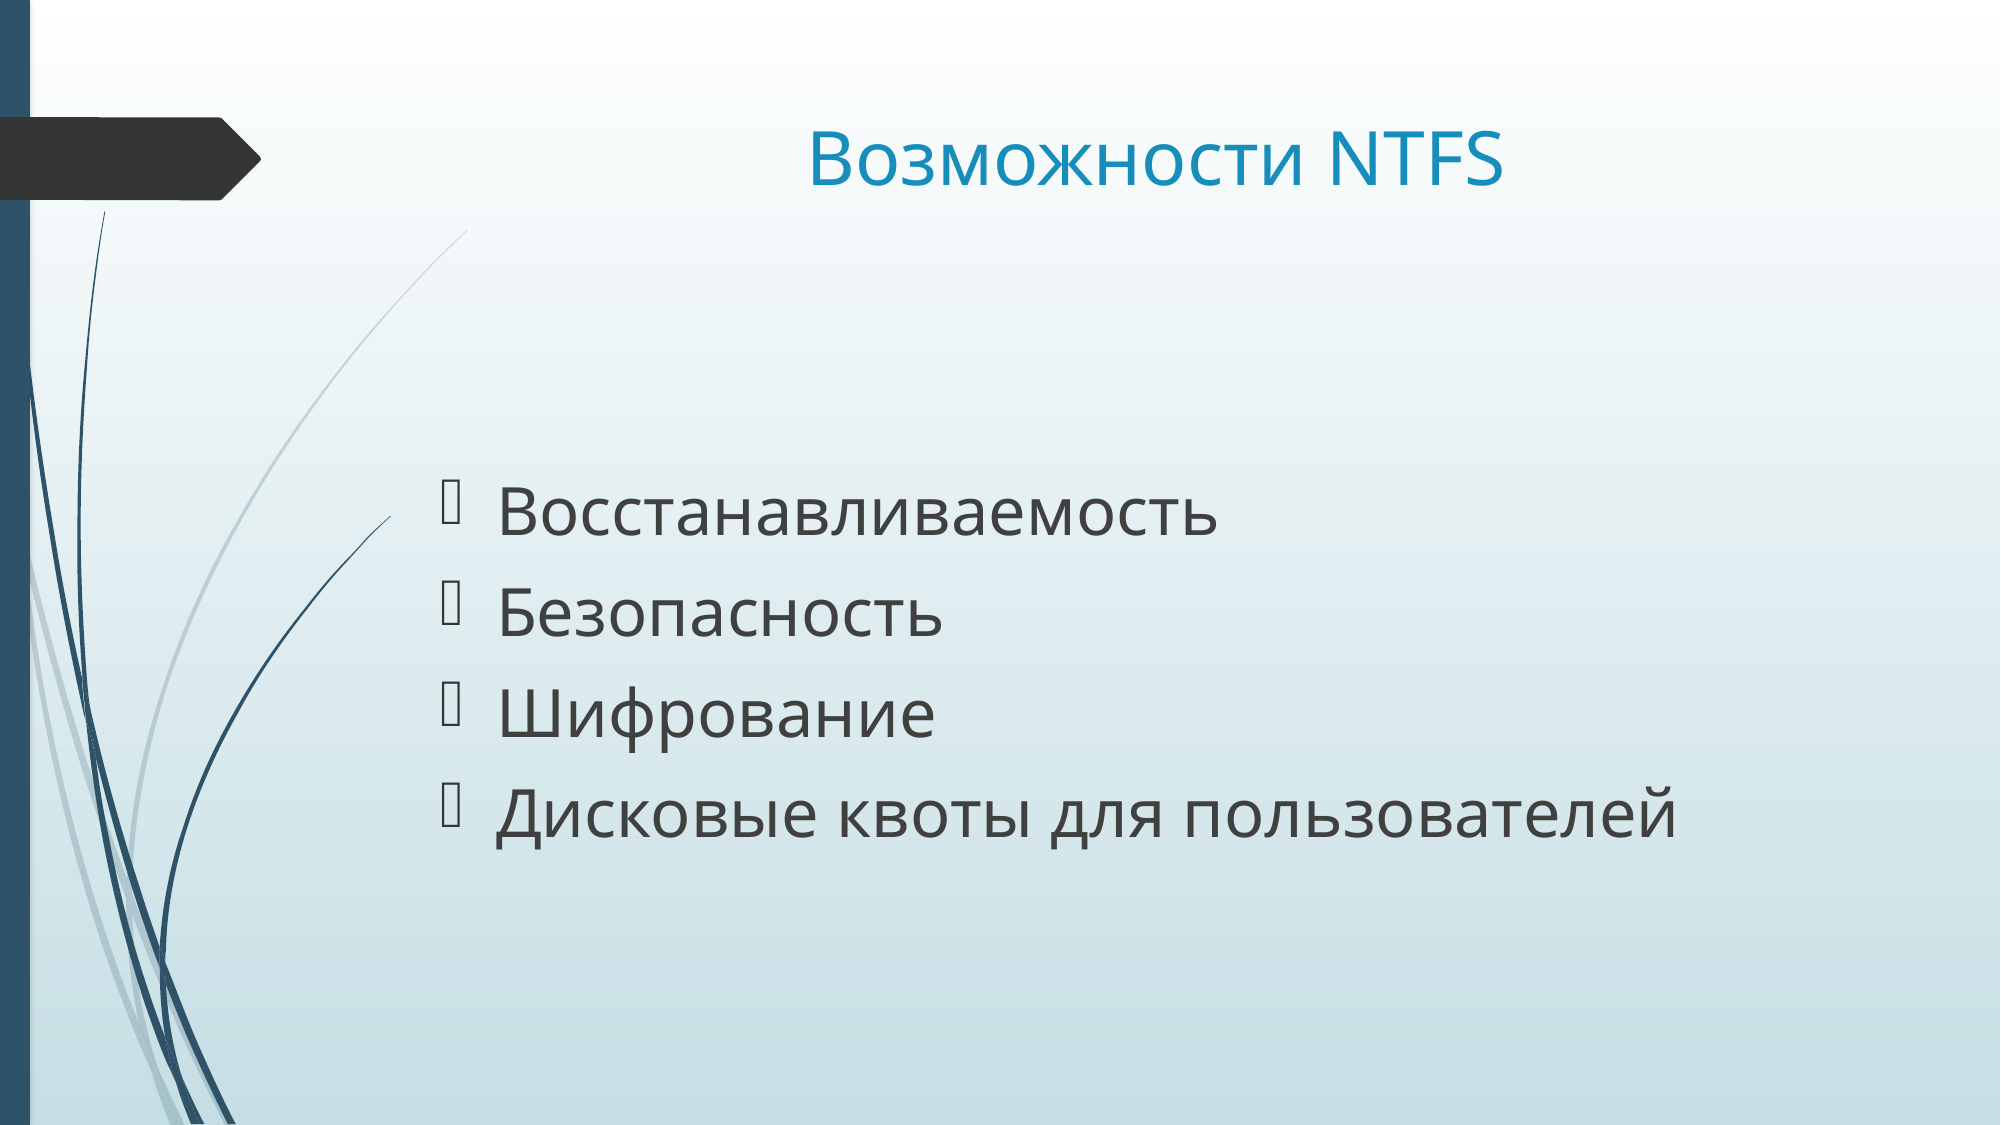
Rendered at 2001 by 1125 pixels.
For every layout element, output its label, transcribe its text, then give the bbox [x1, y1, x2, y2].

list Восстанавливаемость Безопасность Шифрование Дисковые квоты для пользователей [424, 350, 1888, 970]
title Возможности NTFS [425, 102, 1888, 313]
